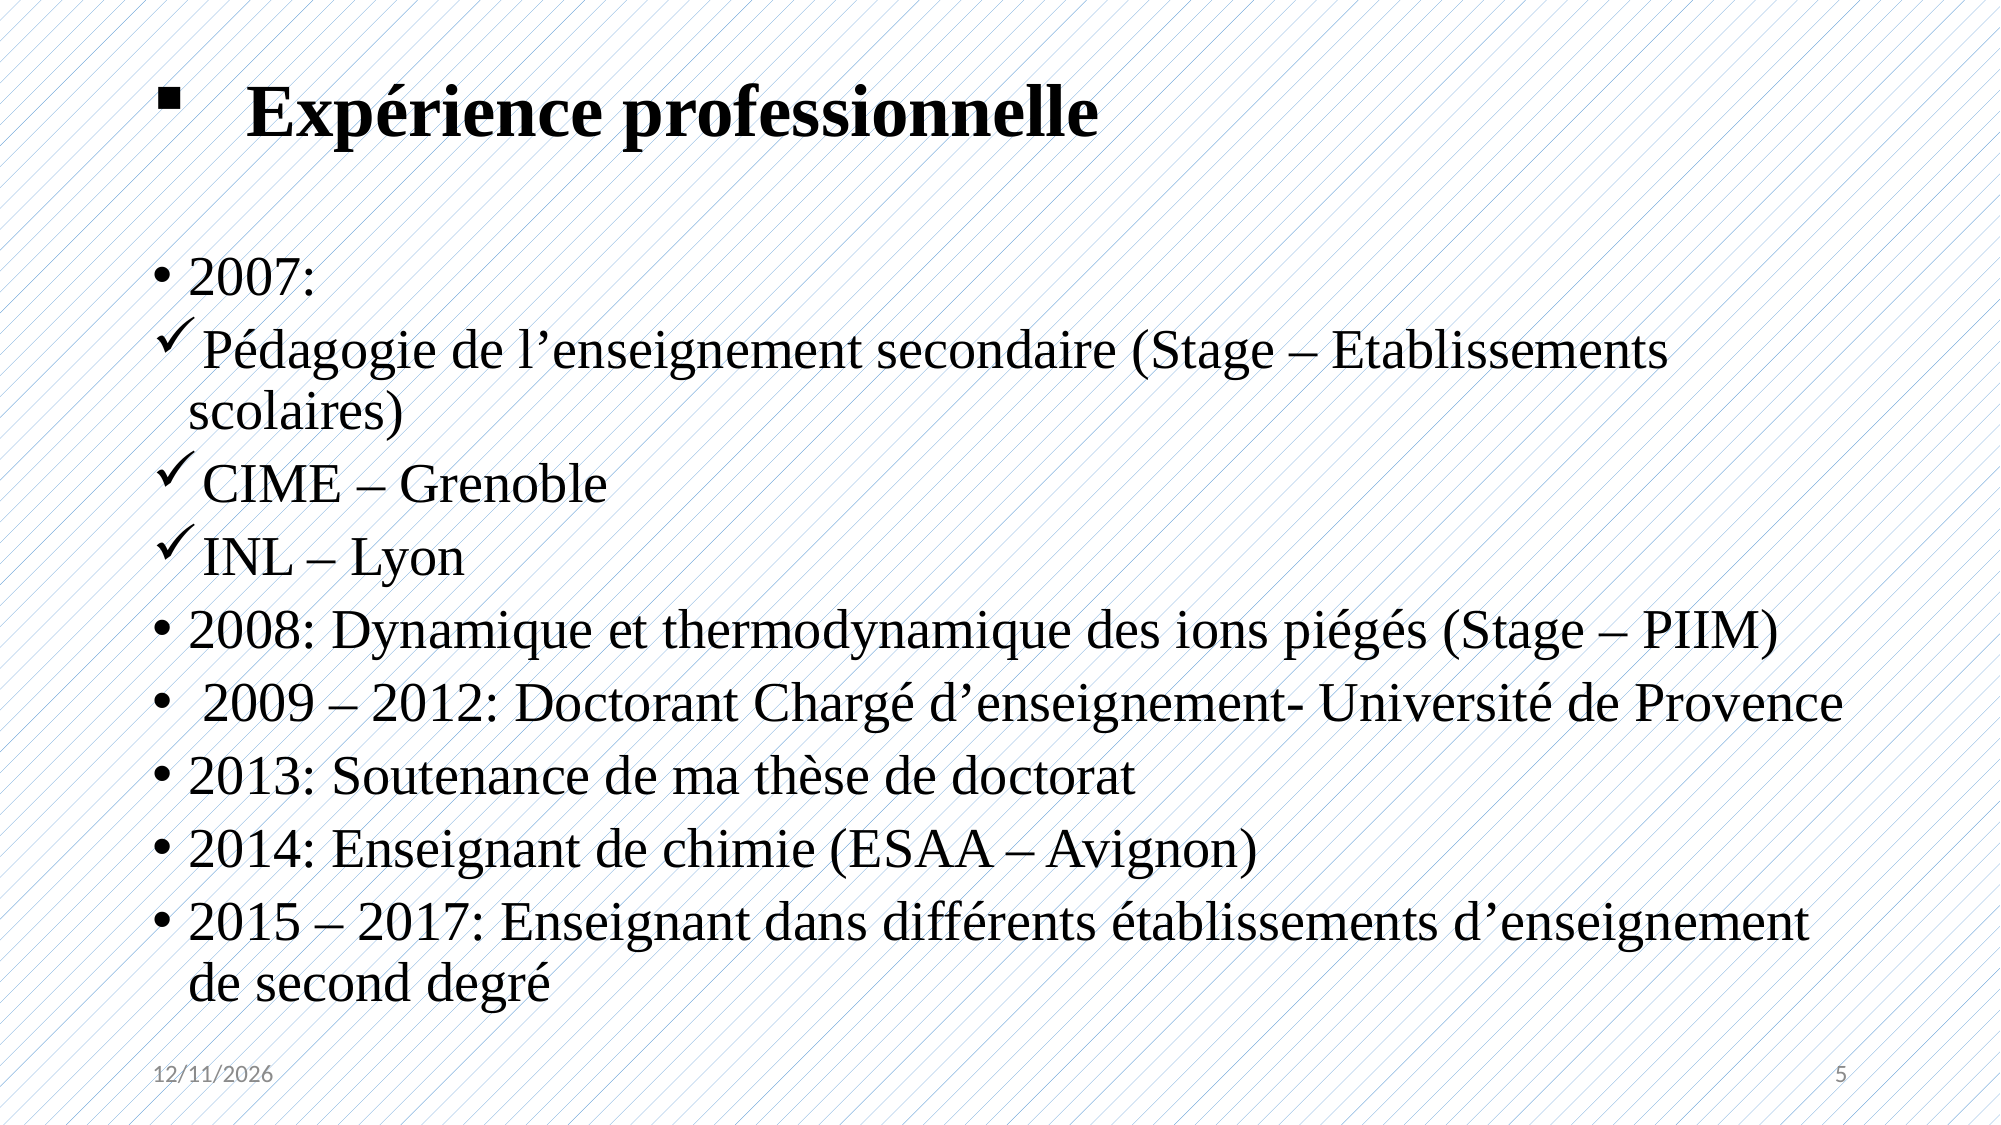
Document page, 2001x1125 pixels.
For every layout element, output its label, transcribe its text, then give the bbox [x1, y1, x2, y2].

slide_number 5 [1412, 1042, 1863, 1103]
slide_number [137, 1042, 588, 1103]
title Expérience professionnelle [137, 59, 1863, 166]
list 2007: Pédagogie de l’enseignement secondaire (Stage – Etablissements scolaires) CIME – Grenoble INL – Lyon 2008: Dynamique et thermodynamique des ions piégés (Stage – PIIM) 2009 – 2012: Doctorant Chargé d’enseignement- Université de Provence 2013: Soutenance de ma thèse de doctorat 2014: Enseignant de chimie (ESAA – Avignon) 2015 – 2017: Enseignant dans différents établissements d’enseignement de second degré [137, 239, 1863, 1103]
